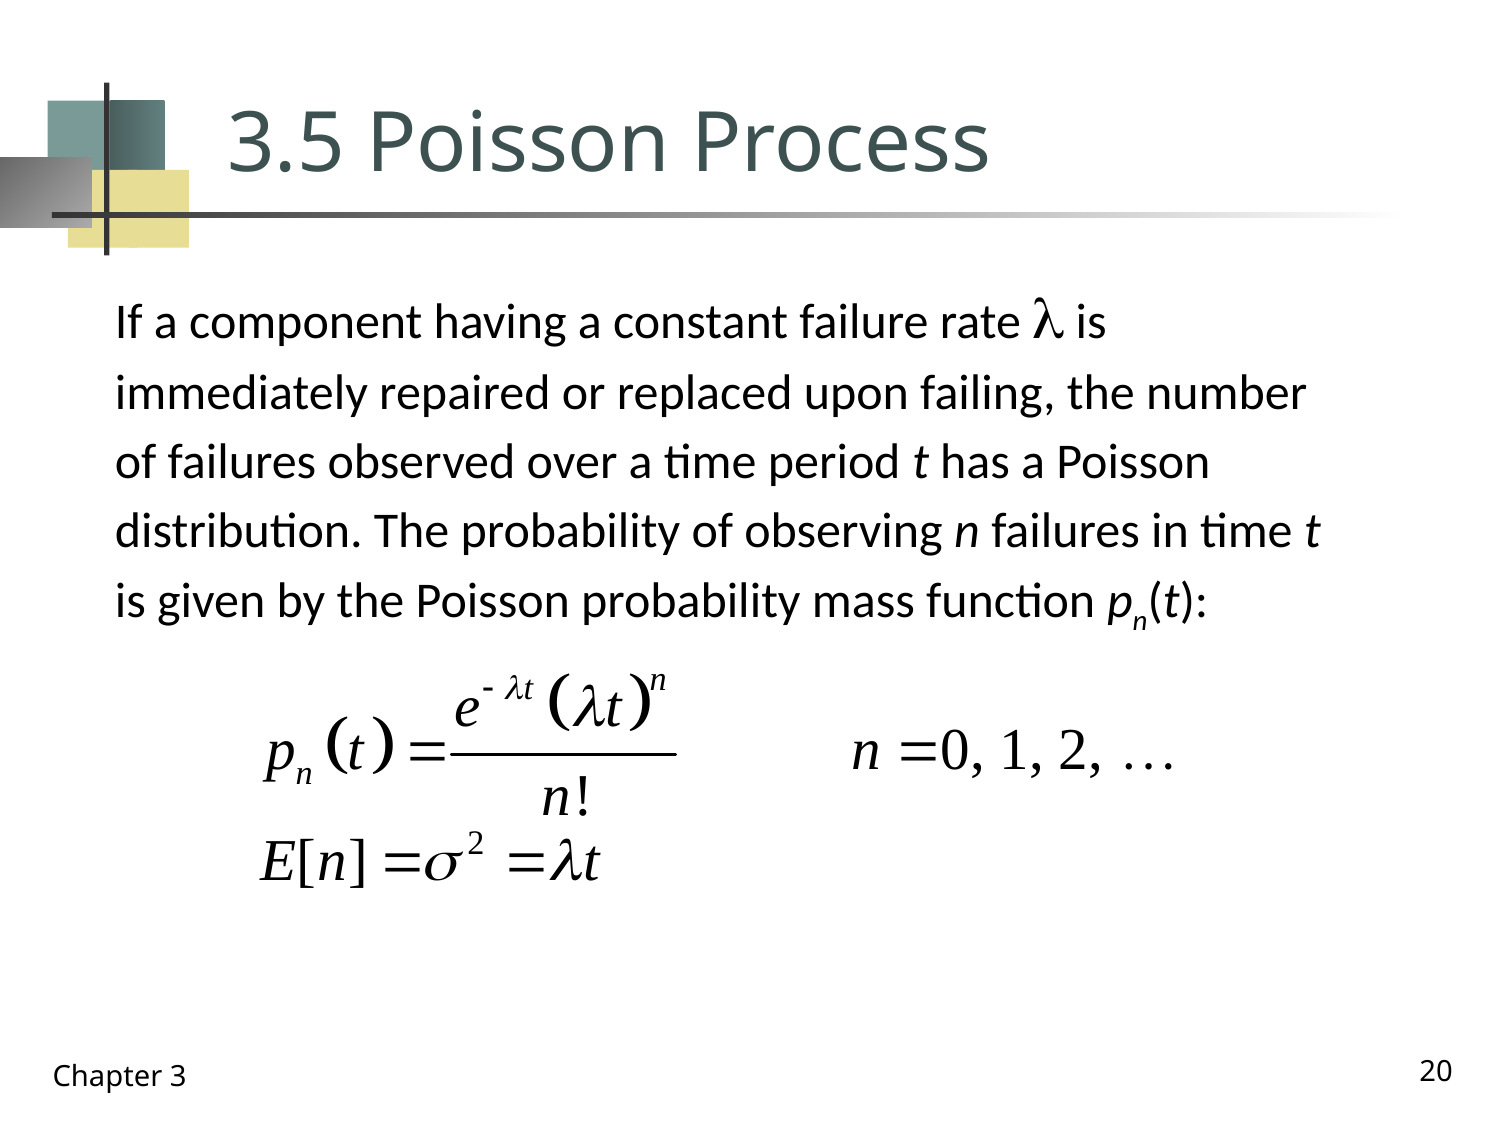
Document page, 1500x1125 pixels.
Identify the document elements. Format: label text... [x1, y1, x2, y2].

slide_number 20 [1154, 1023, 1468, 1100]
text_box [249, 649, 1187, 908]
list If a component having a constant failure rate l is immediately repaired or replaced upon failing, the number of failures observed over a time period t has a Poisson distribution. The probability of observing n failures in time t is given by the Poisson probability mass function pn(t): [99, 262, 1375, 663]
title 3.5 Poisson Process [212, 50, 1379, 196]
slide_number Chapter 3 [37, 1024, 351, 1101]
